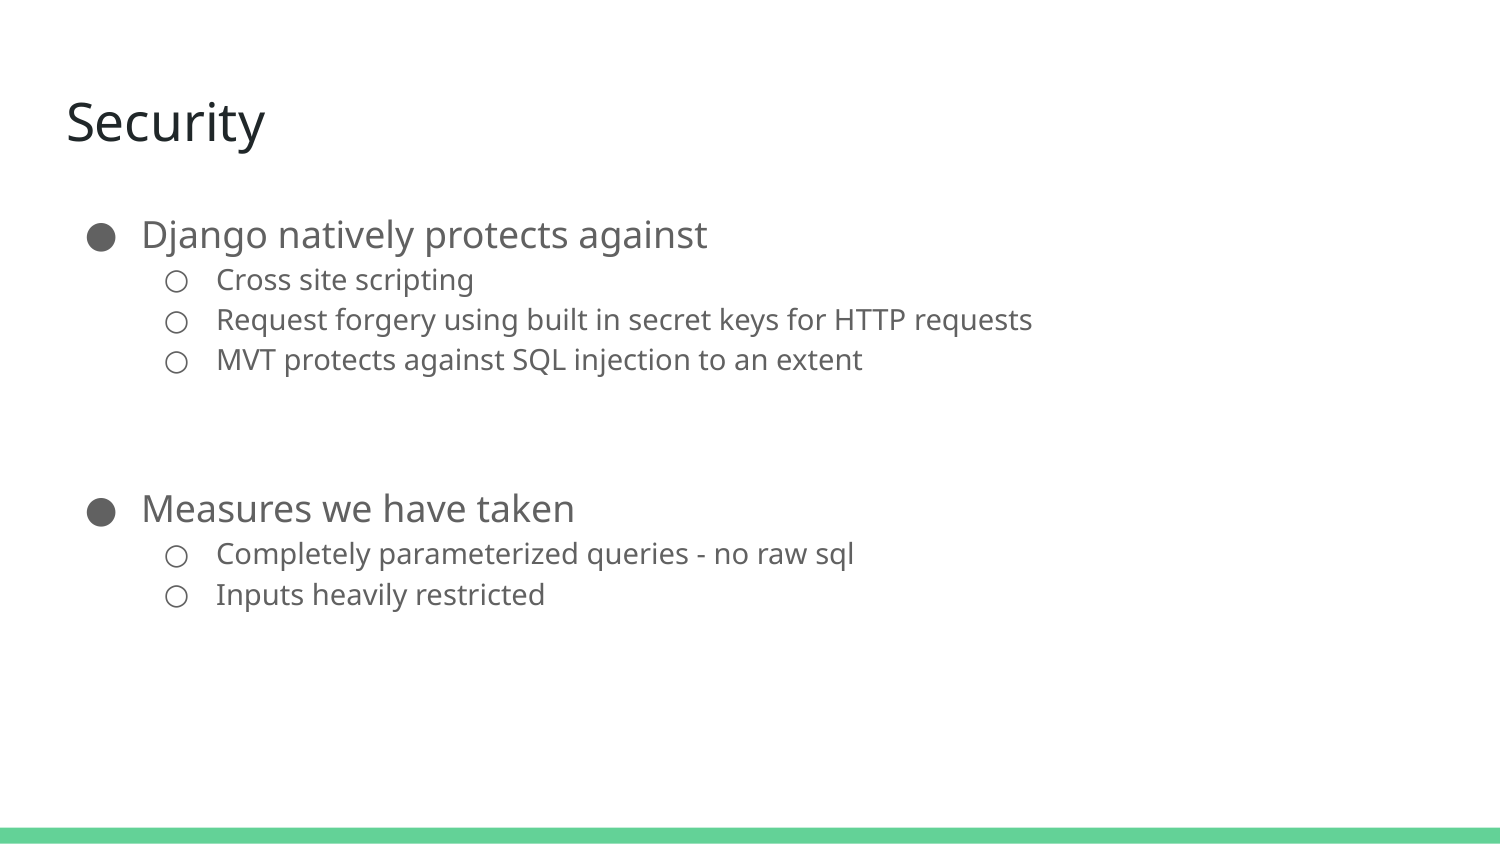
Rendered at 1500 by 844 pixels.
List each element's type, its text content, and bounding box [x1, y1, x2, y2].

title Security [51, 72, 1449, 167]
list Django natively protects against Cross site scripting Request forgery using built in secret keys for HTTP requests MVT protects against SQL injection to an extent Measures we have taken Completely parameterized queries - no raw sql Inputs heavily restricted [51, 189, 1449, 750]
